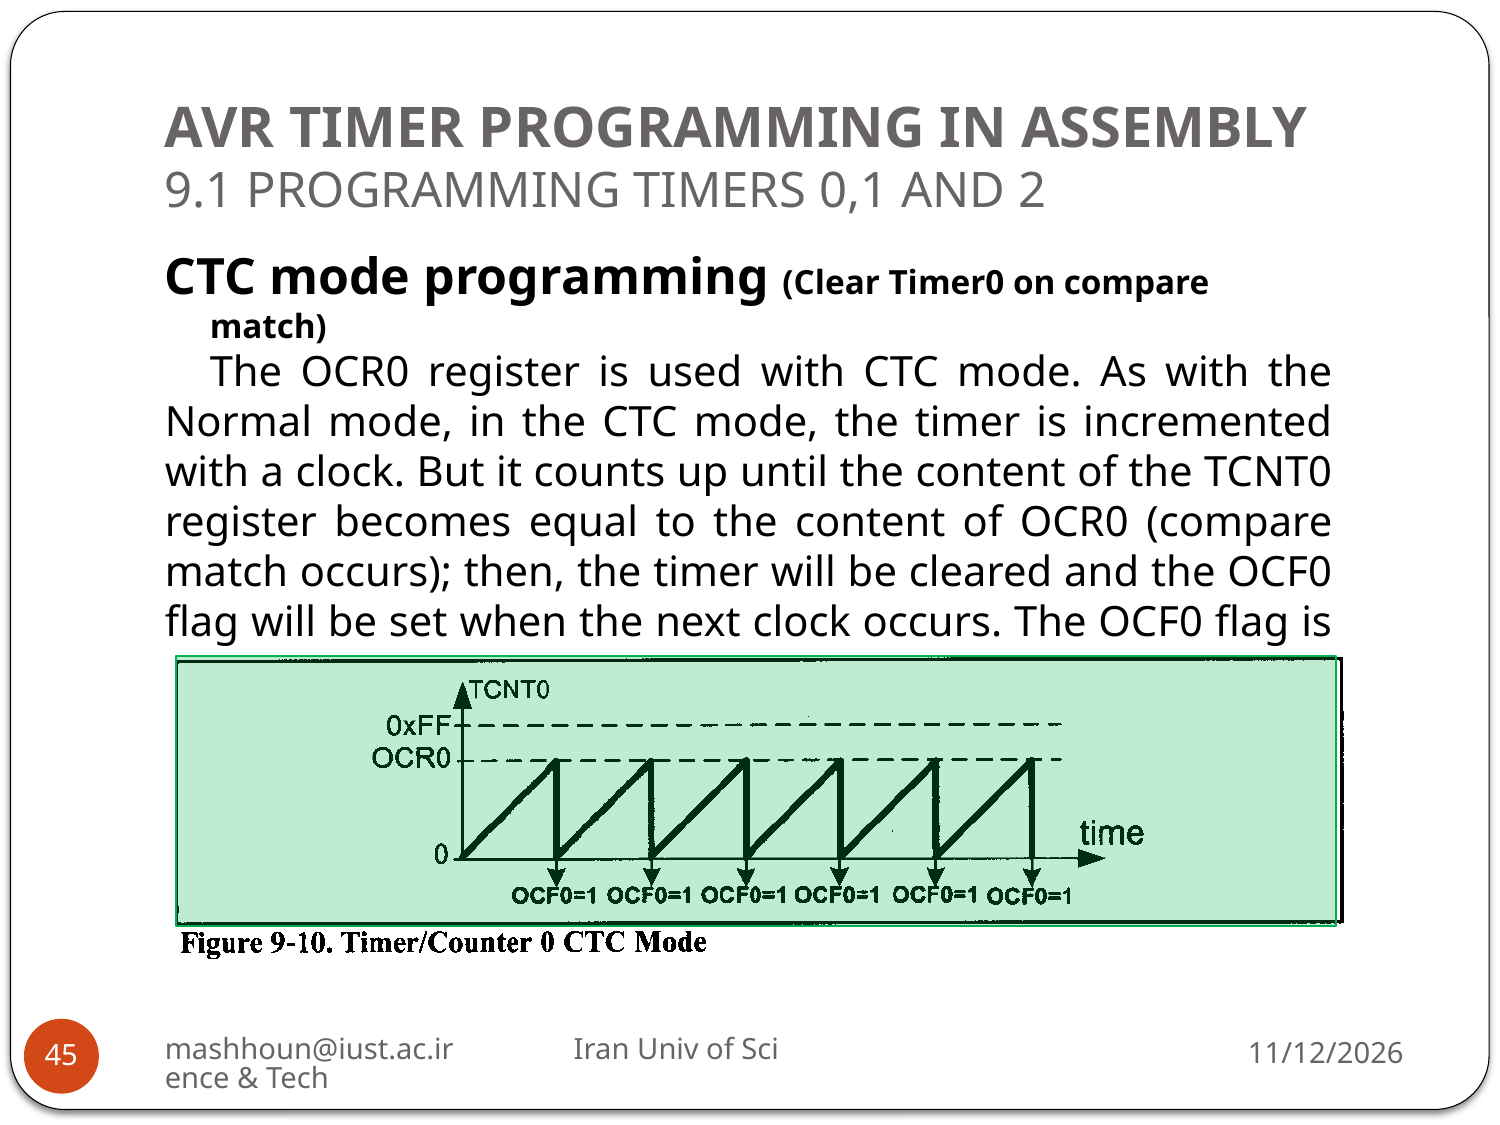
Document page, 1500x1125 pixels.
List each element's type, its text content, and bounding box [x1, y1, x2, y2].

picture [163, 651, 1346, 962]
list CTC mode programming (Clear Timer0 on compare match) The OCR0 register is used with CTC mode. As with the Normal mode, in the CTC mode, the timer is incremented with a clock. But it counts up until the content of the TCNT0 register becomes equal to the content of OCR0 (compare match occurs); then, the timer will be cleared and the OCF0 flag will be set when the next clock occurs. The OCF0 flag is located in the TIFR register. [150, 237, 1348, 988]
slide_number 45 [23, 1018, 99, 1094]
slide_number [1012, 1015, 1419, 1094]
footer mashhoun@iust.ac.ir Iran Univ of Science & Tech [150, 1012, 800, 1088]
title AVR TIMER PROGRAMMING IN ASSEMBLY 9.1 PROGRAMMING TIMERS 0,1 AND 2 [150, 45, 1425, 233]
